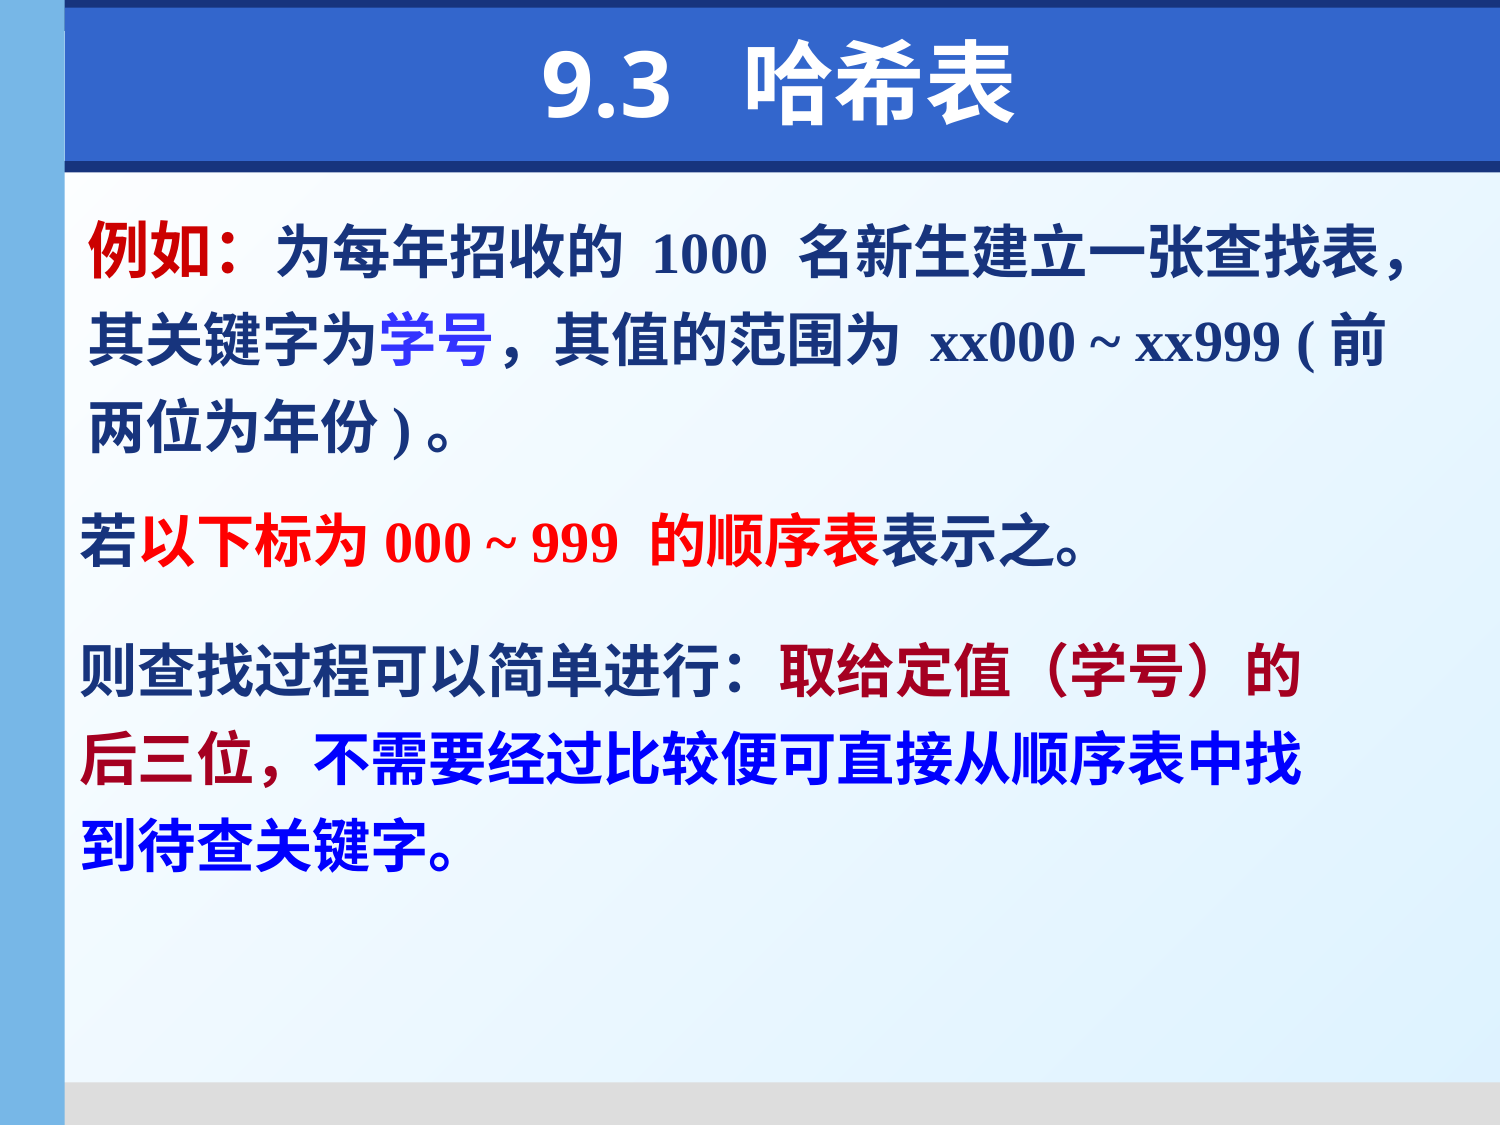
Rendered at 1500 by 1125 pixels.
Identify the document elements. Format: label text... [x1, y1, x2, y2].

text_box 若以下标为000 ~ 999 的顺序表表示之。 [64, 479, 1081, 582]
text_box 则查找过程可以简单进行：取给定值（学号）的后三位，不需要经过比较便可直接从顺序表中找到待查关键字。 [64, 609, 1365, 887]
text_box 9.3 哈希表 [88, 18, 1471, 149]
text_box 例如：为每年招收的 1000 名新生建立一张查找表，其关键字为学号，其值的范围为 xx000 ~ xx999 (前两位为年份)。 [72, 184, 1436, 468]
